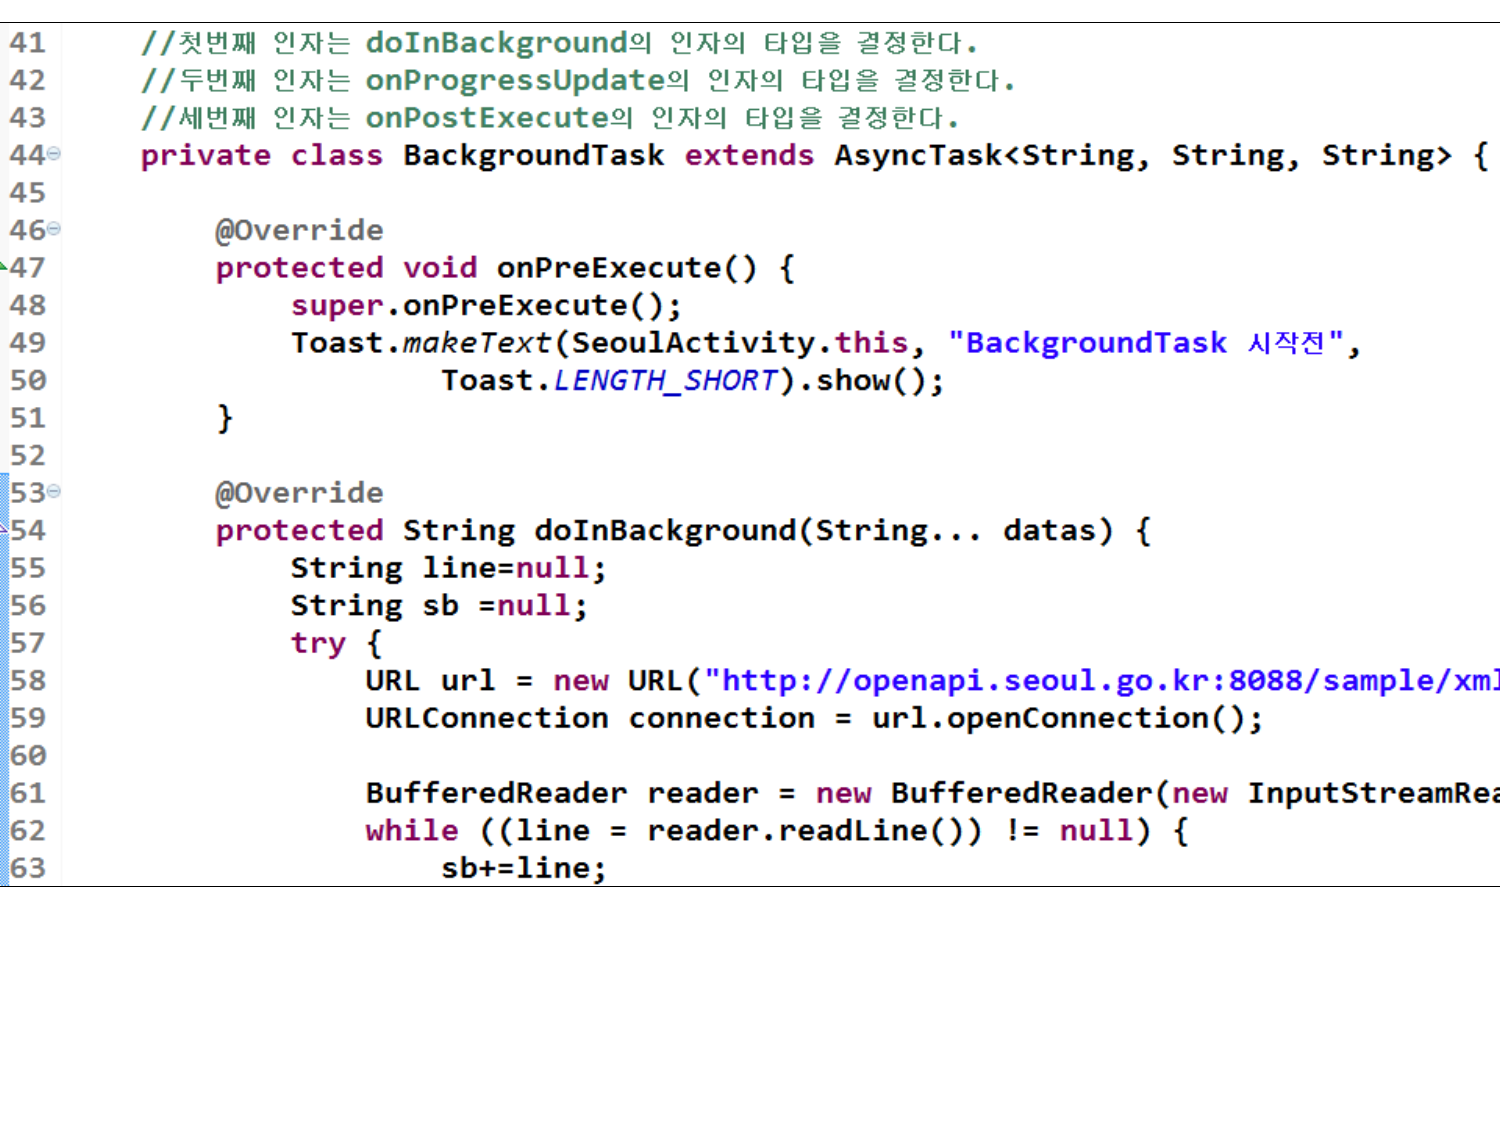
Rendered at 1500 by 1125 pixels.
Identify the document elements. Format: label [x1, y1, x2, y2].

picture [0, 23, 1500, 887]
